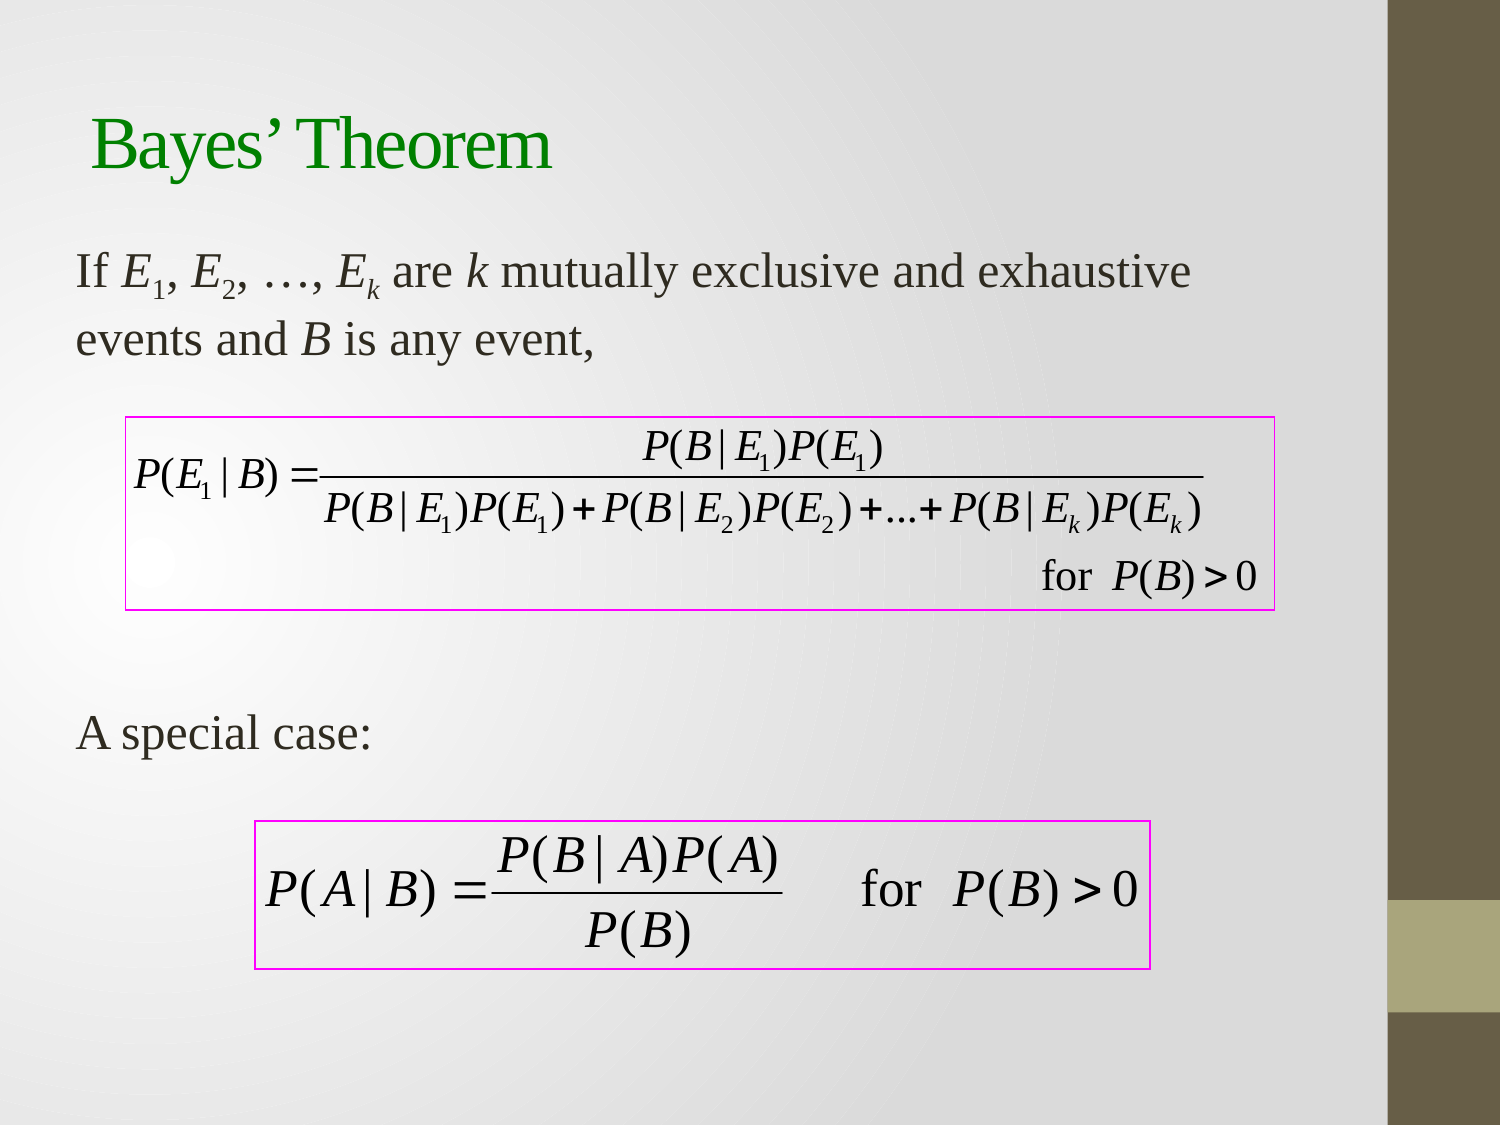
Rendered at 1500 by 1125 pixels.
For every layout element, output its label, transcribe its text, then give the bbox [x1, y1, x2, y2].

title Bayes’ Theorem [75, 45, 1325, 230]
picture [125, 416, 1275, 610]
picture [255, 821, 1150, 969]
text_box A special case: [60, 691, 703, 767]
text_box If E1, E2, …, Ek are k mutually exclusive and exhaustive events and B is any event, [60, 230, 1340, 373]
